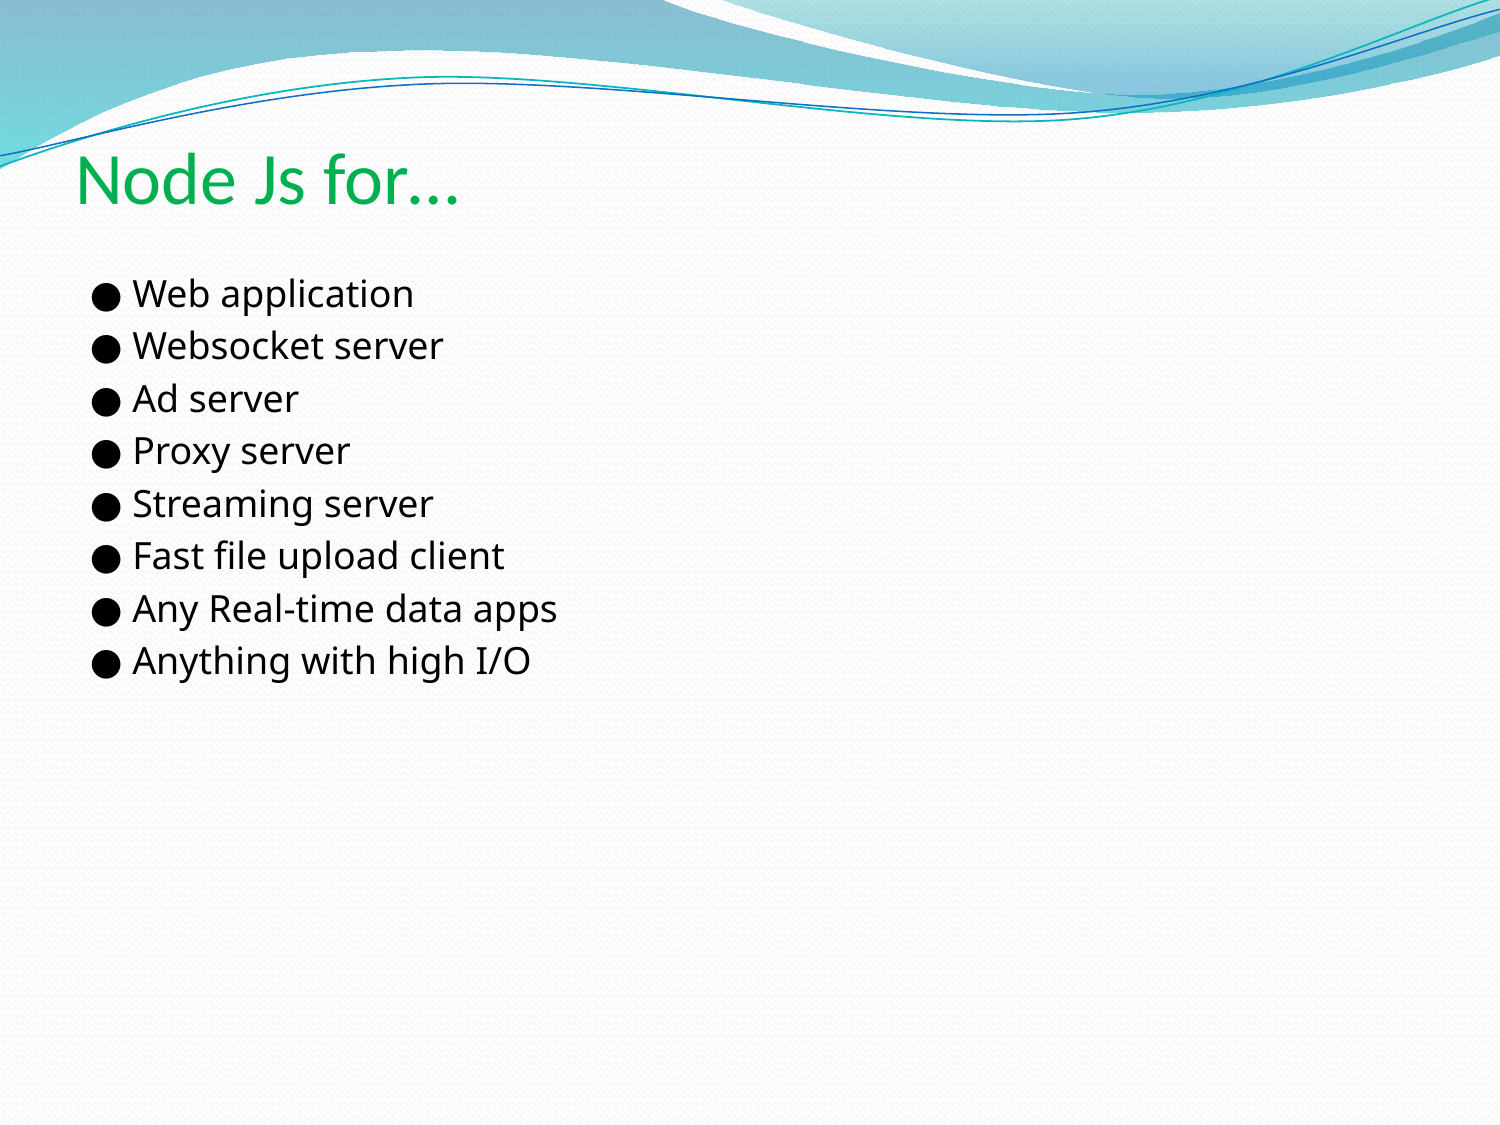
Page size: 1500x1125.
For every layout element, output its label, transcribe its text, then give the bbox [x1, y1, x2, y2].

title Node Js for… [75, 122, 1425, 220]
text_box ● Web application ● Websocket server ● Ad server ● Proxy server ● Streaming server ● Fast file upload client ● Any Real-time data apps ● Anything with high I/O [75, 262, 1300, 713]
